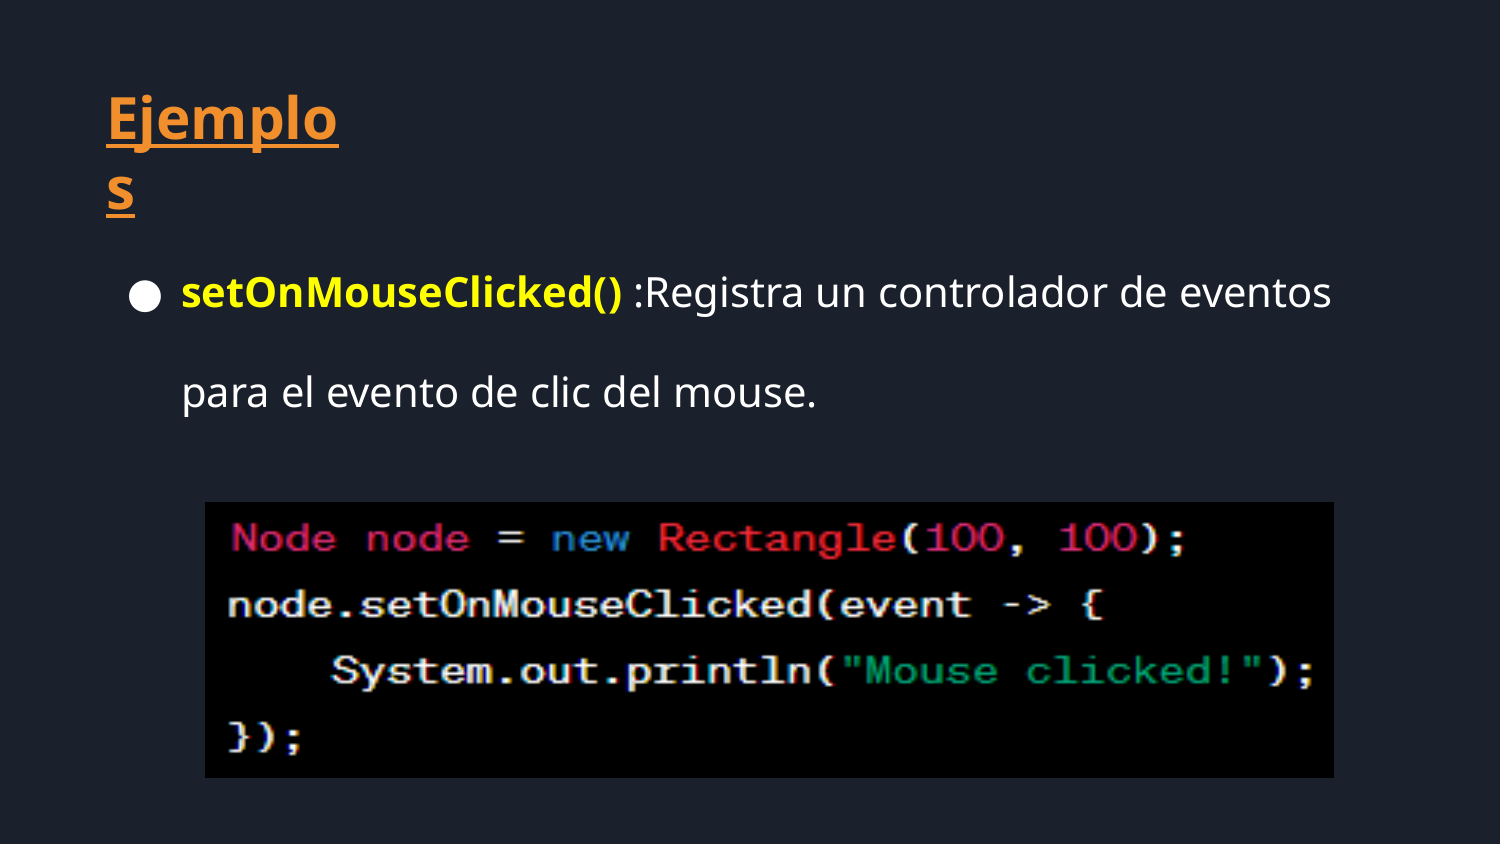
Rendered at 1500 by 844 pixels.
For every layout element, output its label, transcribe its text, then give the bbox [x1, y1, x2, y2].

text_box setOnMouseClicked() :Registra un controlador de eventos para el evento de clic del mouse. [90, 201, 1409, 432]
picture [205, 502, 1334, 778]
text_box Ejemplos [90, 65, 360, 201]
